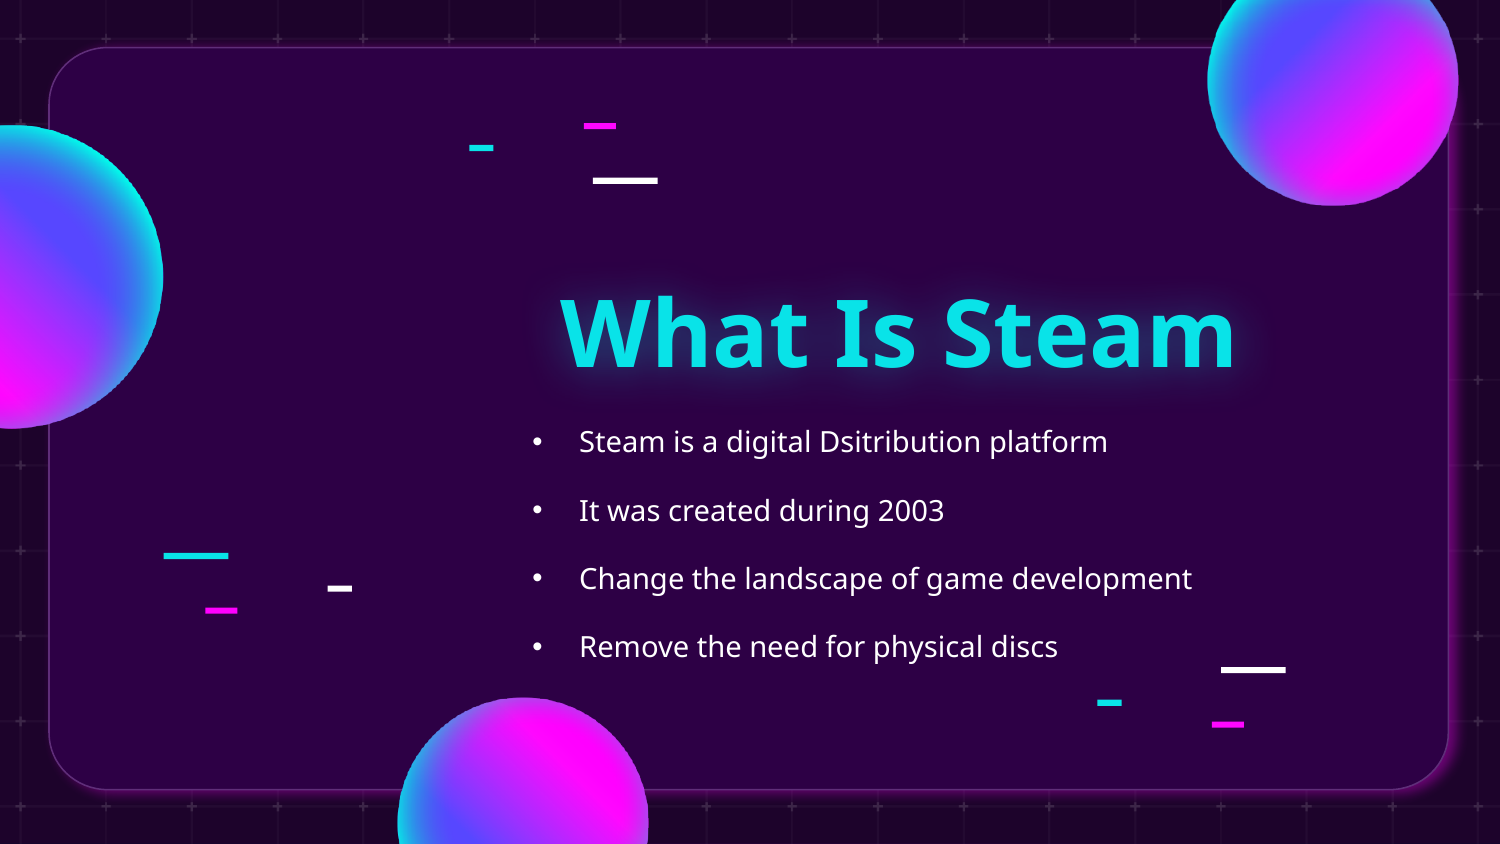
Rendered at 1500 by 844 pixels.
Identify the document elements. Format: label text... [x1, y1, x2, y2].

picture [1190, 0, 1477, 224]
picture [381, 678, 668, 844]
picture [0, 112, 194, 444]
title What Is Steam [267, 260, 1500, 399]
subtitle Steam is a digital Dsitribution platform It was created during 2003 Change the landscape of game development Remove the need for physical discs [517, 398, 1282, 689]
